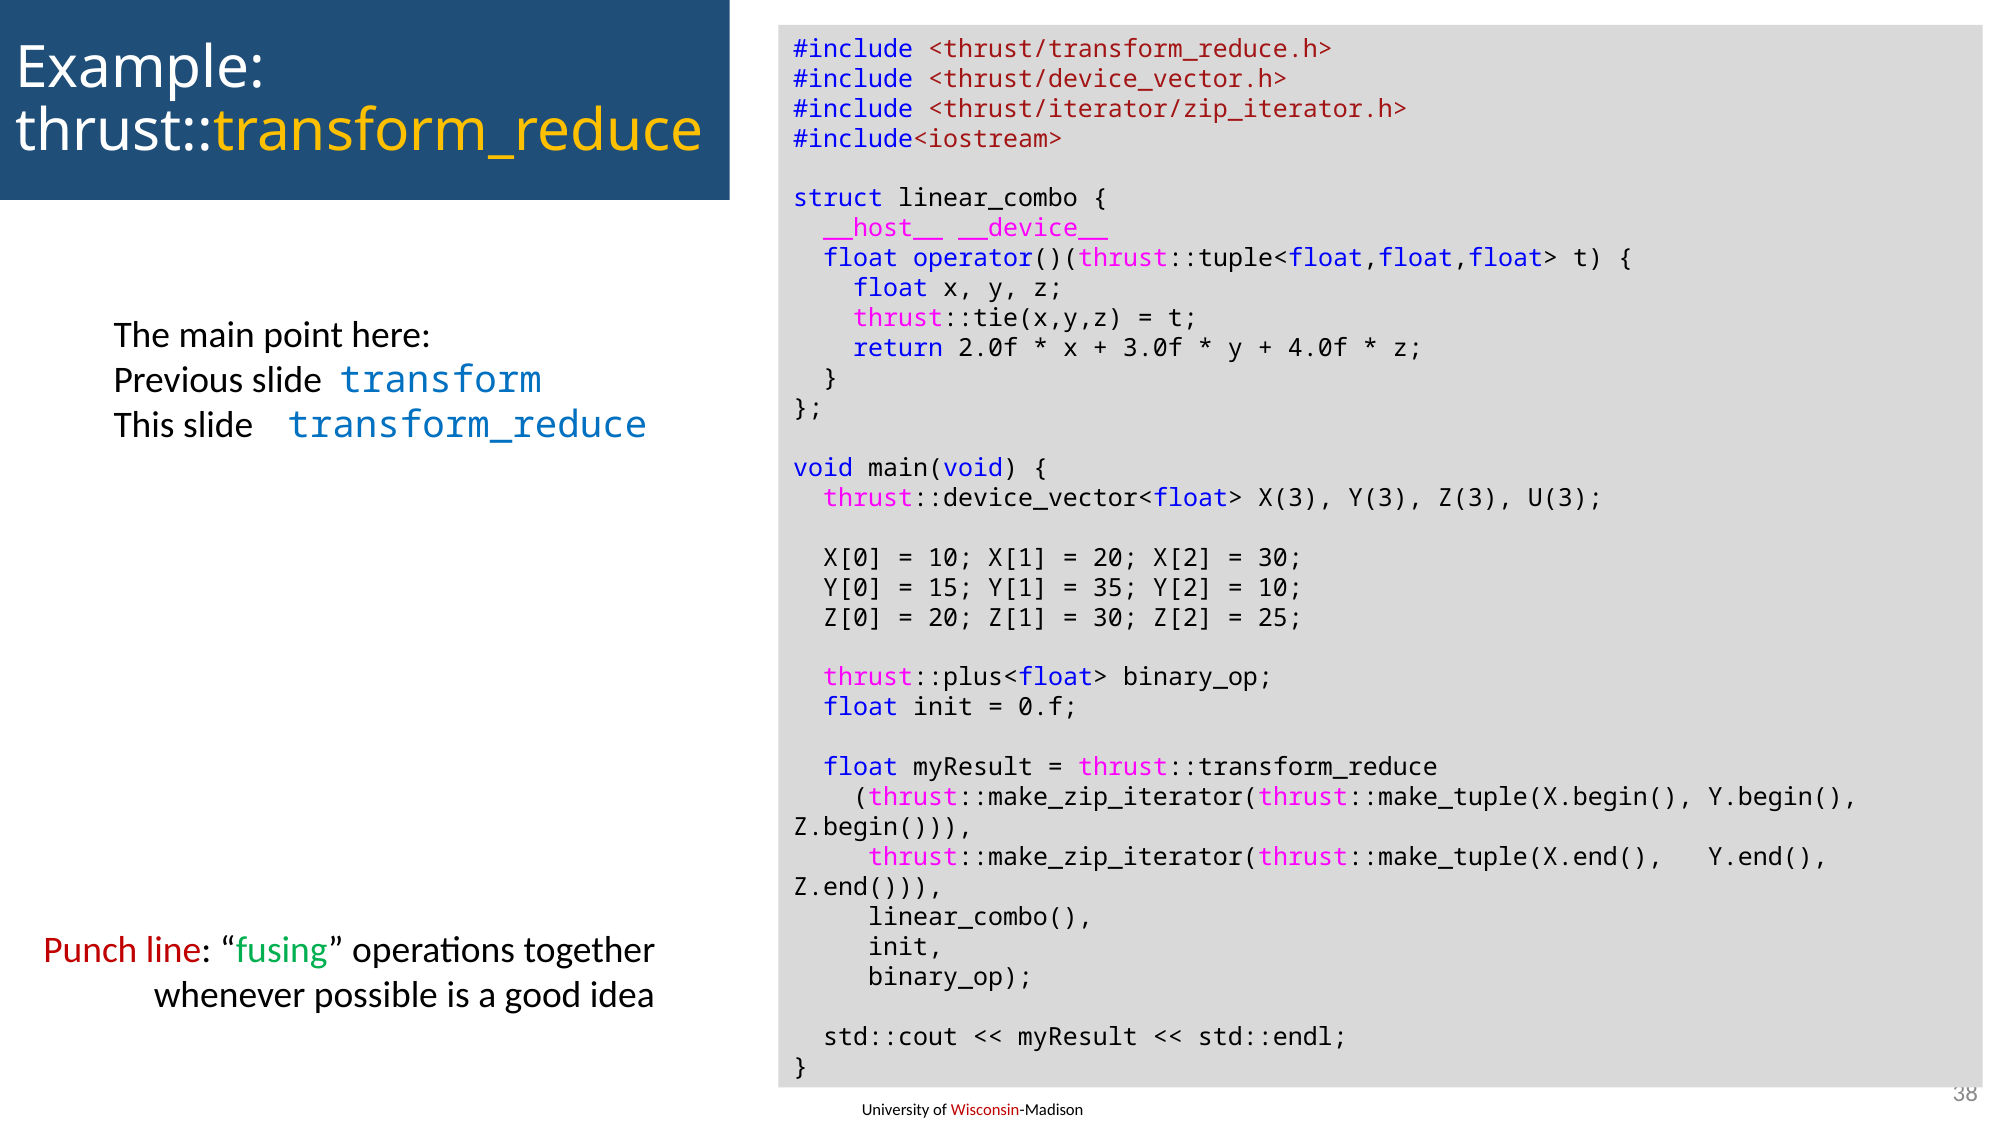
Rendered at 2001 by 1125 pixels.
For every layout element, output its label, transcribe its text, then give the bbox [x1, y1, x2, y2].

text_box Punch line: “fusing” operations together whenever possible is a good idea [27, 917, 671, 1023]
slide_number 38 [1879, 1069, 1994, 1114]
title Example: thrust::transform_reduce [0, 0, 730, 200]
text_box #include <thrust/transform_reduce.h> #include <thrust/device_vector.h> #include <thrust/iterator/zip_iterator.h> #include<iostream> struct linear_combo { __host__ __device__ float operator()(thrust::tuple<float,float,float> t) { float x, y, z; thrust::tie(x,y,z) = t; return 2.0f * x + 3.0f * y + 4.0f * z; } }; void main(void) { thrust::device_vector<float> X(3), Y(3), Z(3), U(3); X[0] = 10; X[1] = 20; X[2] = 30; Y[0] = 15; Y[1] = 35; Y[2] = 10; Z[0] = 20; Z[1] = 30; Z[2] = 25; thrust::plus<float> binary_op; float init = 0.f; float myResult = thrust::transform_reduce (thrust::make_zip_iterator(thrust::make_tuple(X.begin(), Y.begin(), Z.begin())), thrust::make_zip_iterator(thrust::make_tuple(X.end(), Y.end(), Z.end())), linear_combo(), init, binary_op); std::cout << myResult << std::endl; } [778, 24, 1983, 1088]
